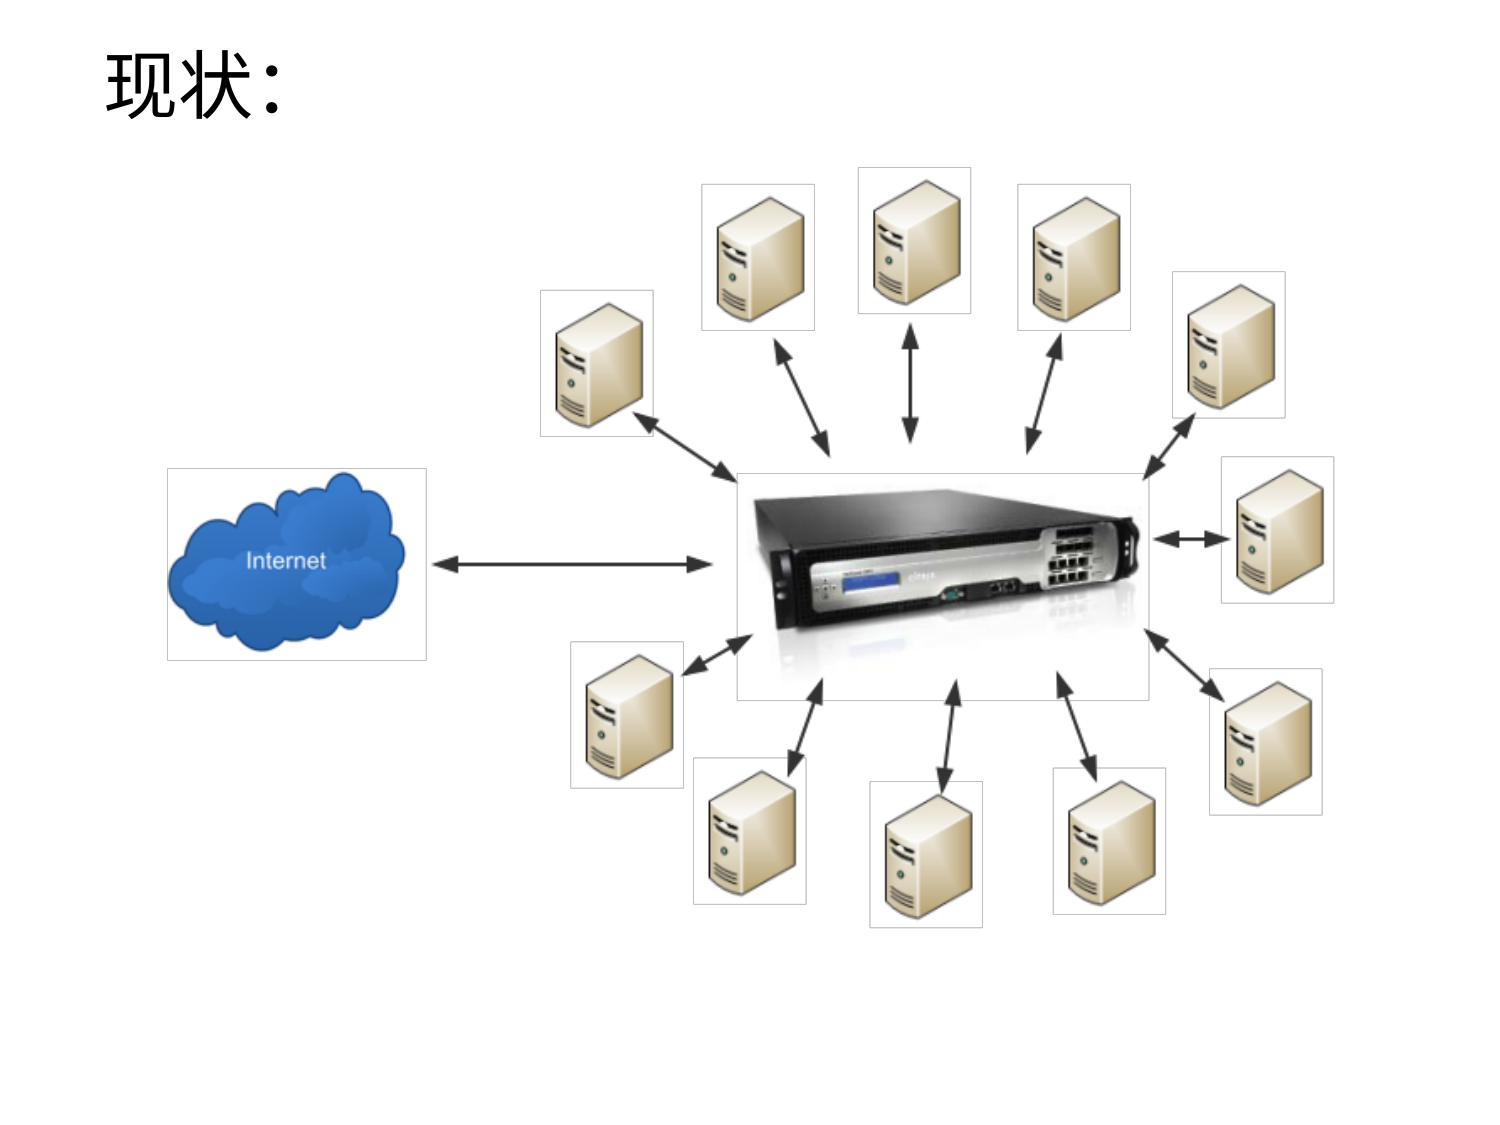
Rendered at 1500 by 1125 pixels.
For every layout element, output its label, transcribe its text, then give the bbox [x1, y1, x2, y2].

text_box 现状： [88, 31, 344, 85]
picture [87, 87, 1388, 982]
